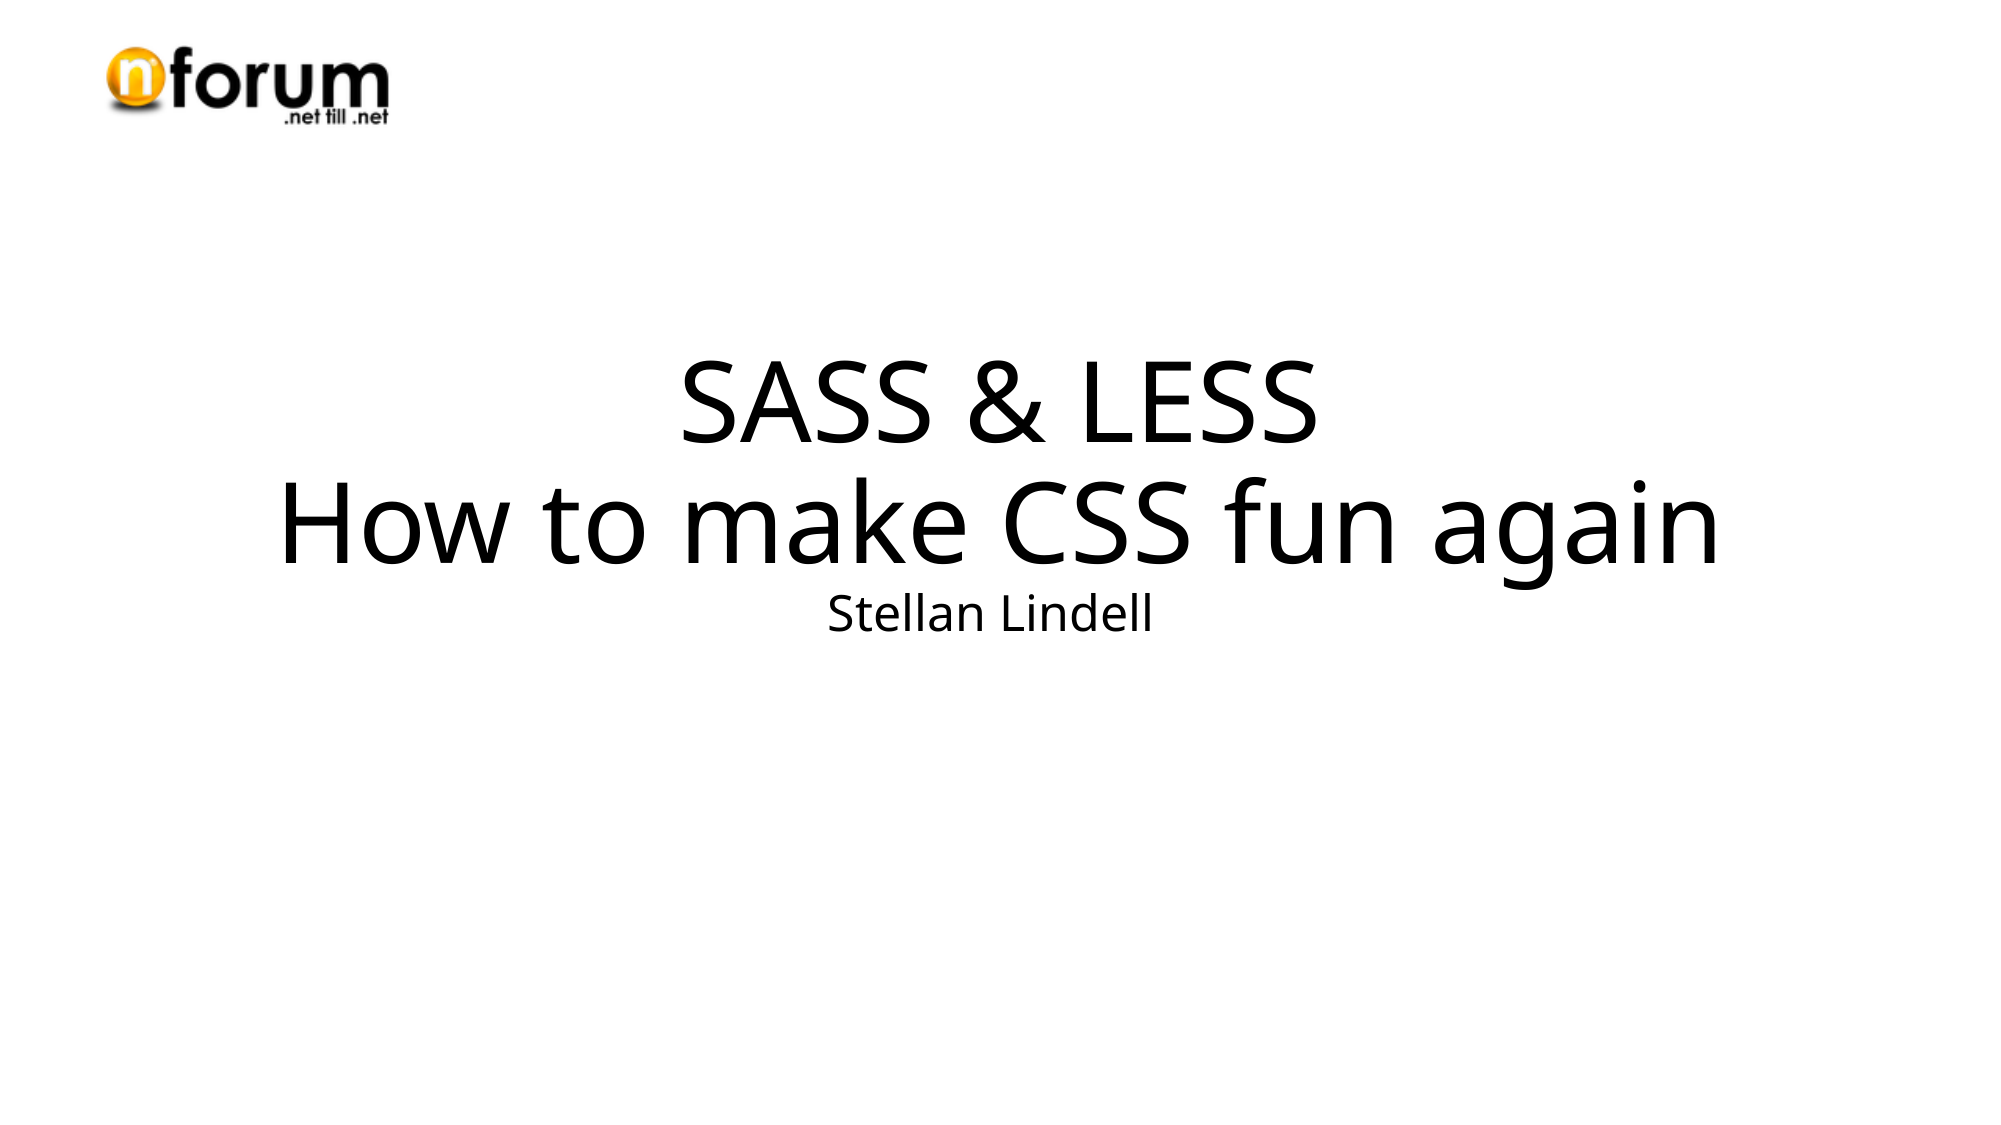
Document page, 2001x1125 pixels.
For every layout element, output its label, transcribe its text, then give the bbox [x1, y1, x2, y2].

text_box SASS & LESS How to make CSS fun again [0, 335, 2000, 596]
picture [102, 33, 398, 139]
text_box Stellan Lindell [0, 577, 1992, 650]
